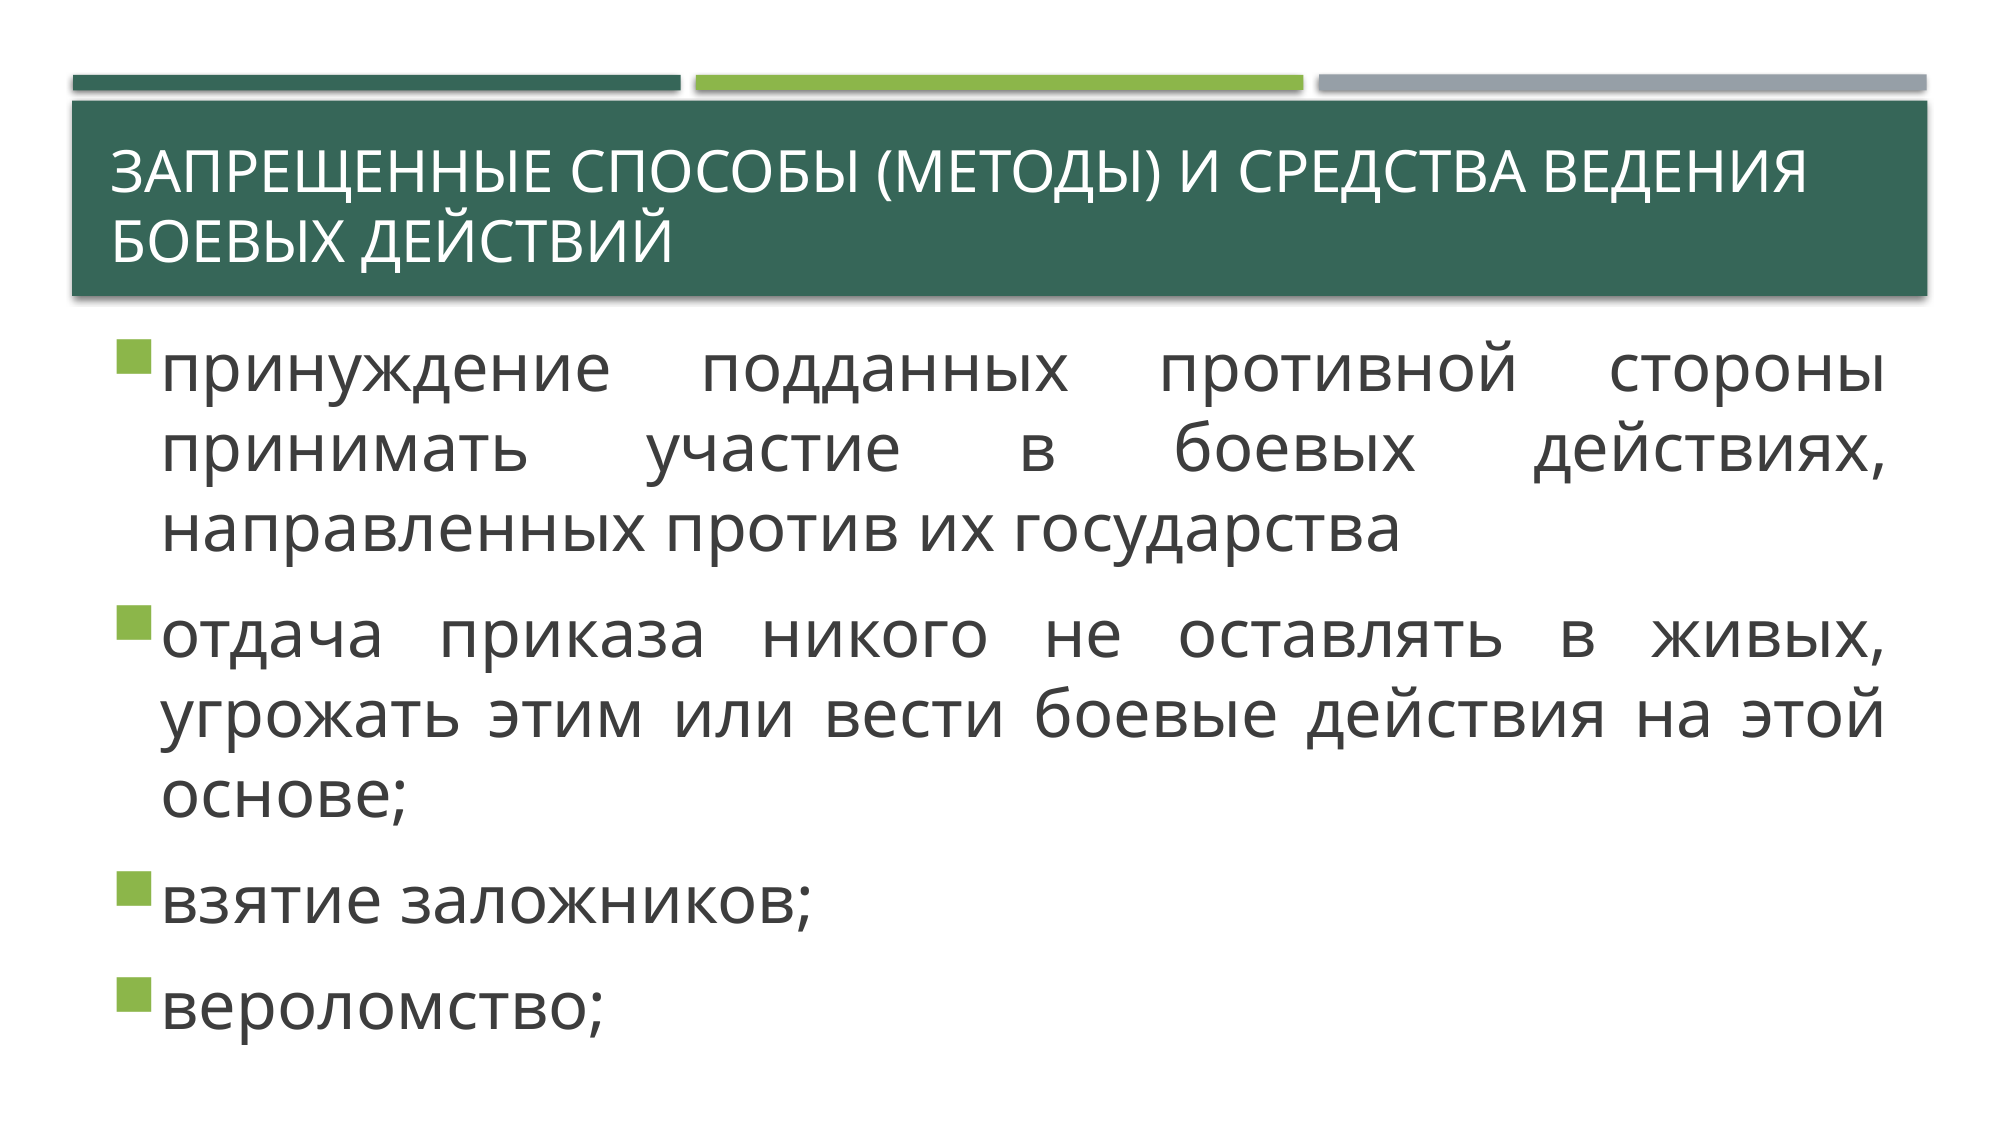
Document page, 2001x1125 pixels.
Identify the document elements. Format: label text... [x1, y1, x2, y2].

title ЗАПРЕЩЕННЫЕ СПОСОБЫ (МЕТОДЫ) И СРЕДСТВА ВЕДЕНИЯ БОЕВЫХ ДЕЙСТВИЙ [95, 115, 1905, 282]
list принуждение подданных противной стороны принимать участие в боевых действиях, направленных против их государства отдача приказа никого не оставлять в живых, угрожать этим или вести боевые действия на этой основе; взятие заложников; вероломство; [95, 357, 1905, 1010]
